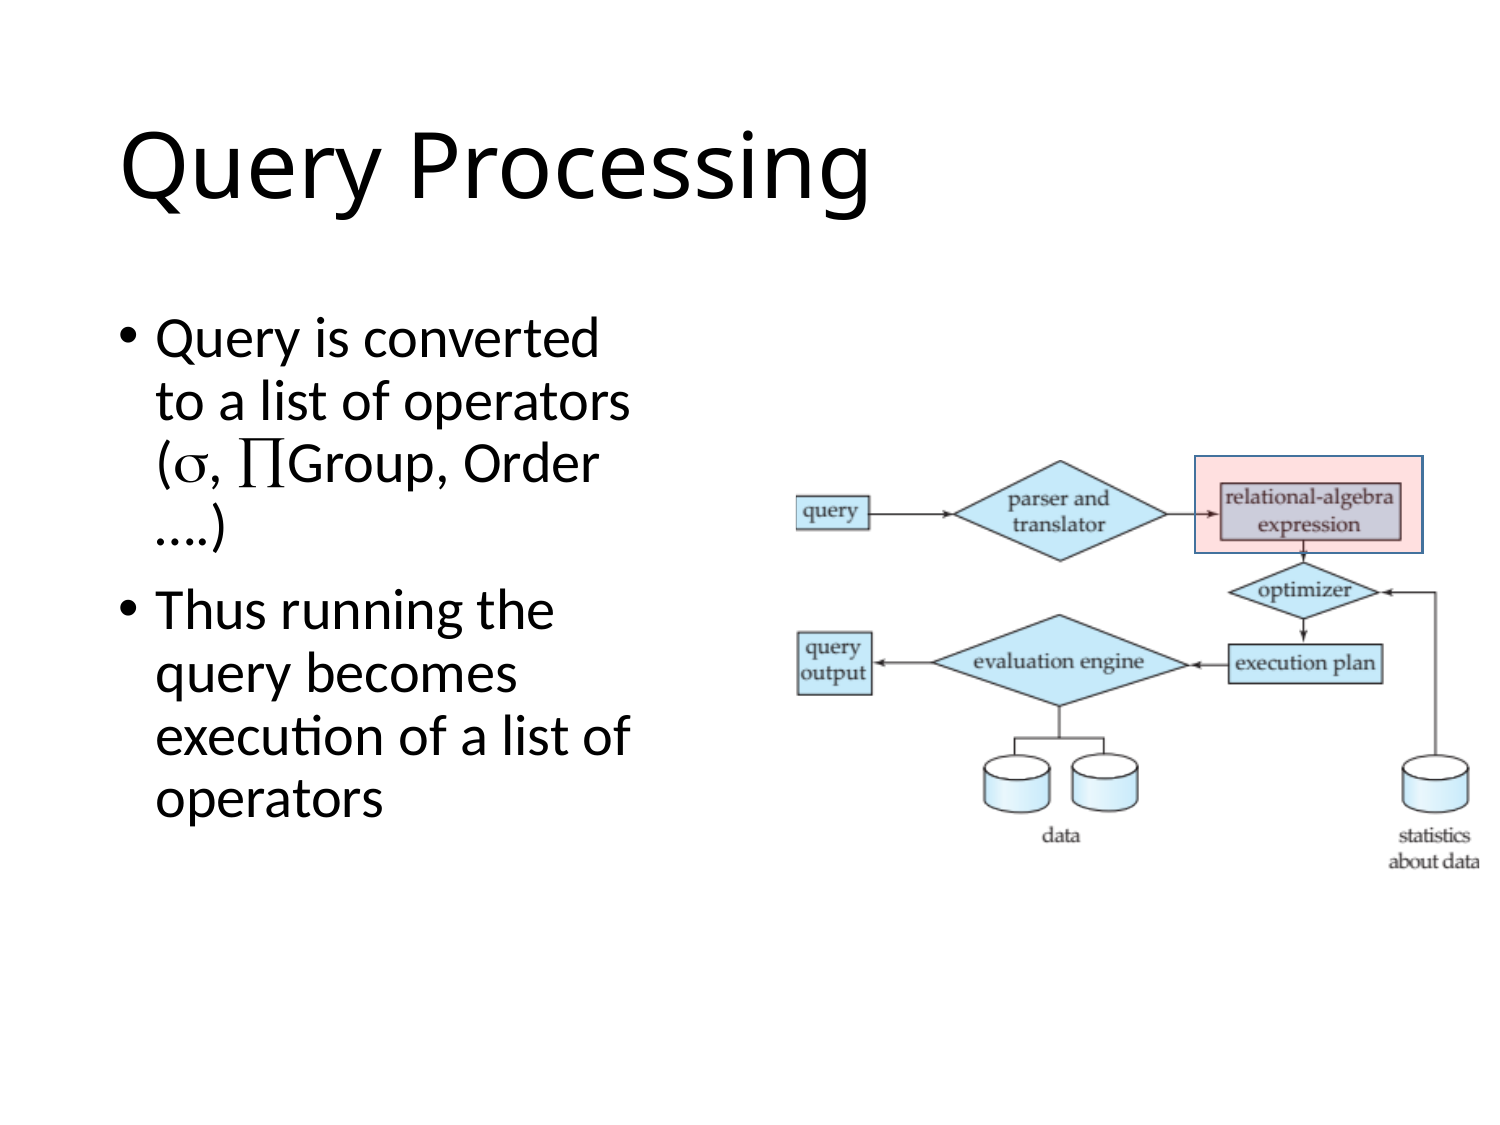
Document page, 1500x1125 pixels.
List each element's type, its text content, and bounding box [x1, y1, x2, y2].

title Query Processing [103, 59, 1397, 278]
text_box [1194, 455, 1424, 460]
picture [795, 460, 1480, 871]
